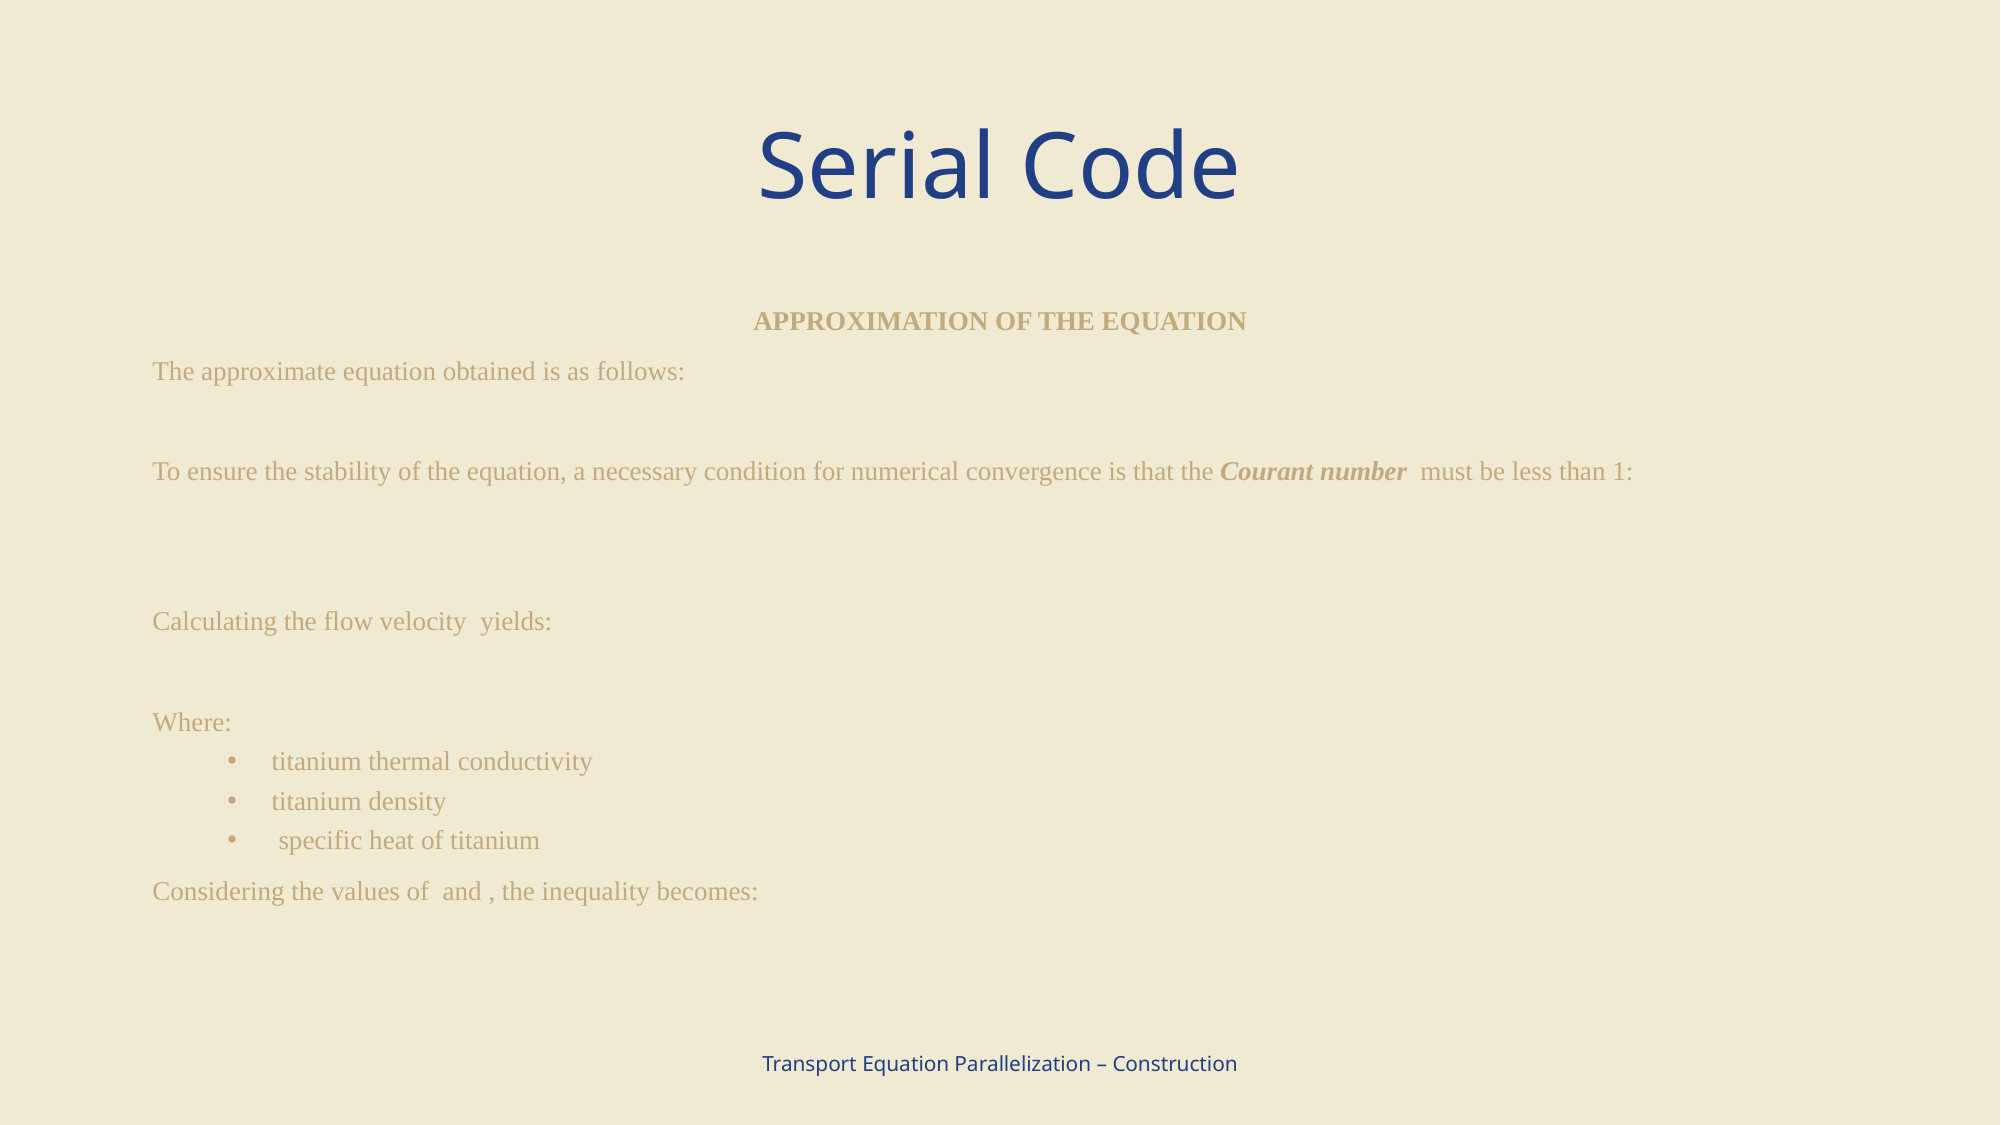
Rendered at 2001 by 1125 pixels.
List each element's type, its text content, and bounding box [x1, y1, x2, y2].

title Serial Code [137, 59, 1863, 278]
text_box Transport Equation Parallelization – Construction [137, 956, 1863, 1125]
